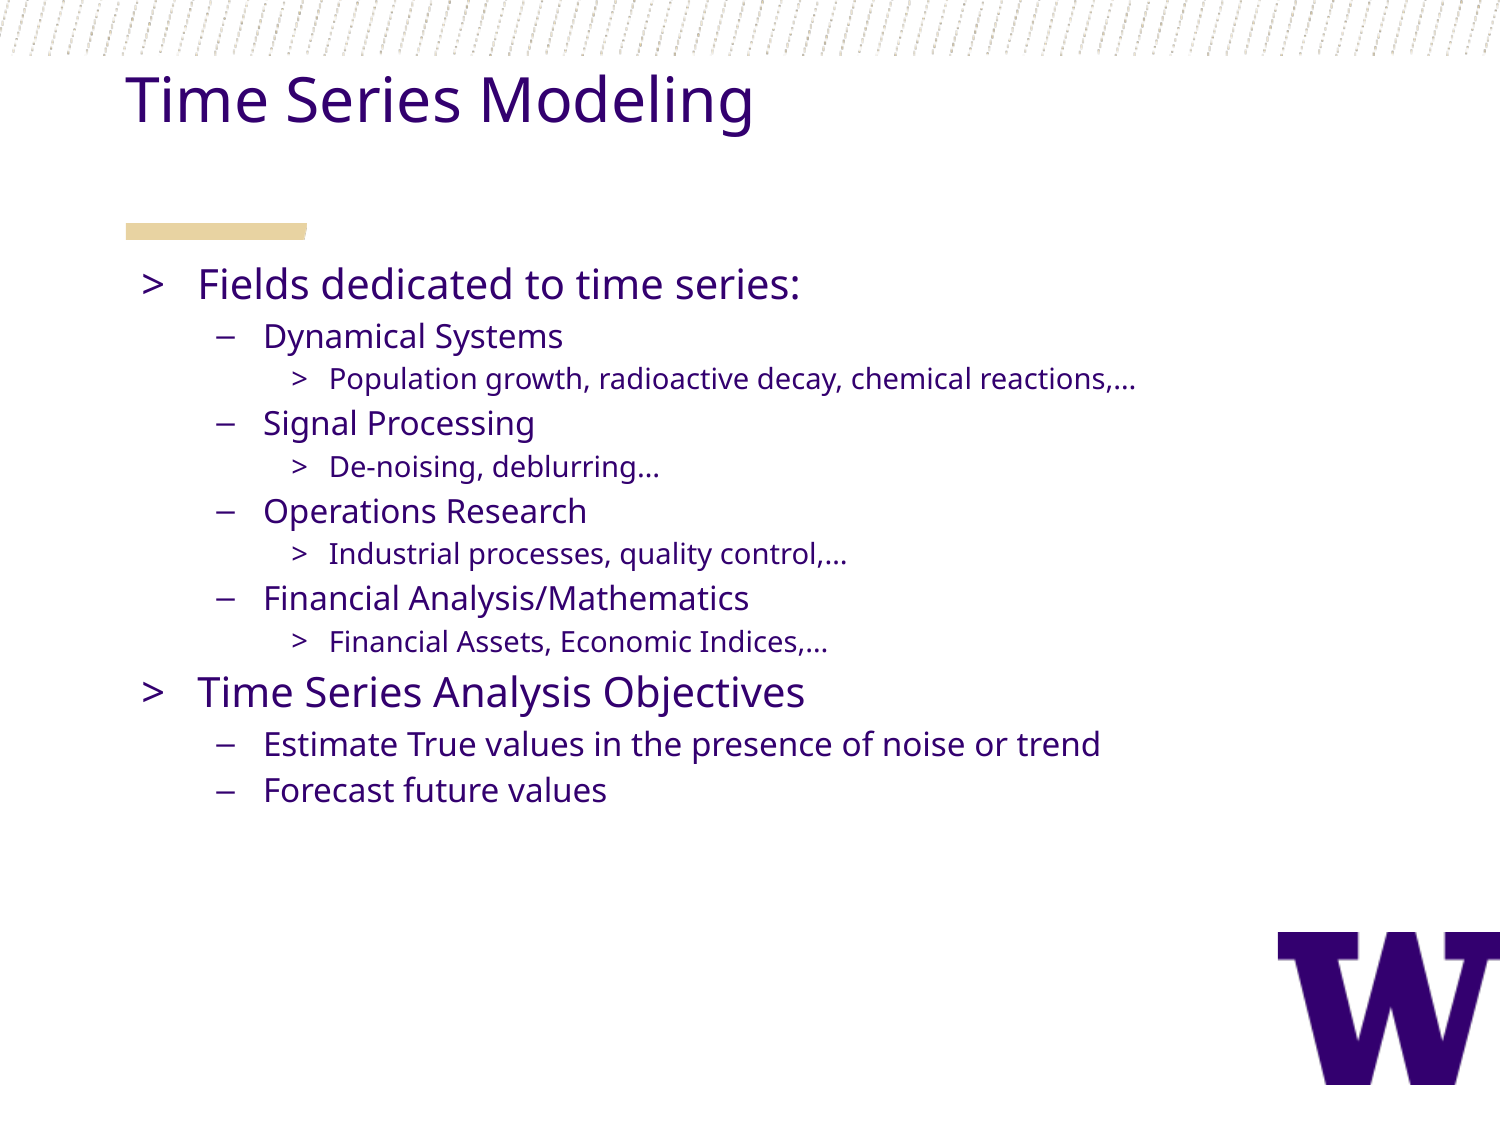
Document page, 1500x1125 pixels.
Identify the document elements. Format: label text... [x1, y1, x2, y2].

list Time Series Modeling [110, 60, 1453, 224]
list Fields dedicated to time series: Dynamical Systems Population growth, radioactive decay, chemical reactions,… Signal Processing De-noising, deblurring… Operations Research Industrial processes, quality control,… Financial Analysis/Mathematics Financial Assets, Economic Indices,… Time Series Analysis Objectives Estimate True values in the presence of noise or trend Forecast future values [126, 250, 1472, 1000]
picture [0, 0, 1500, 56]
